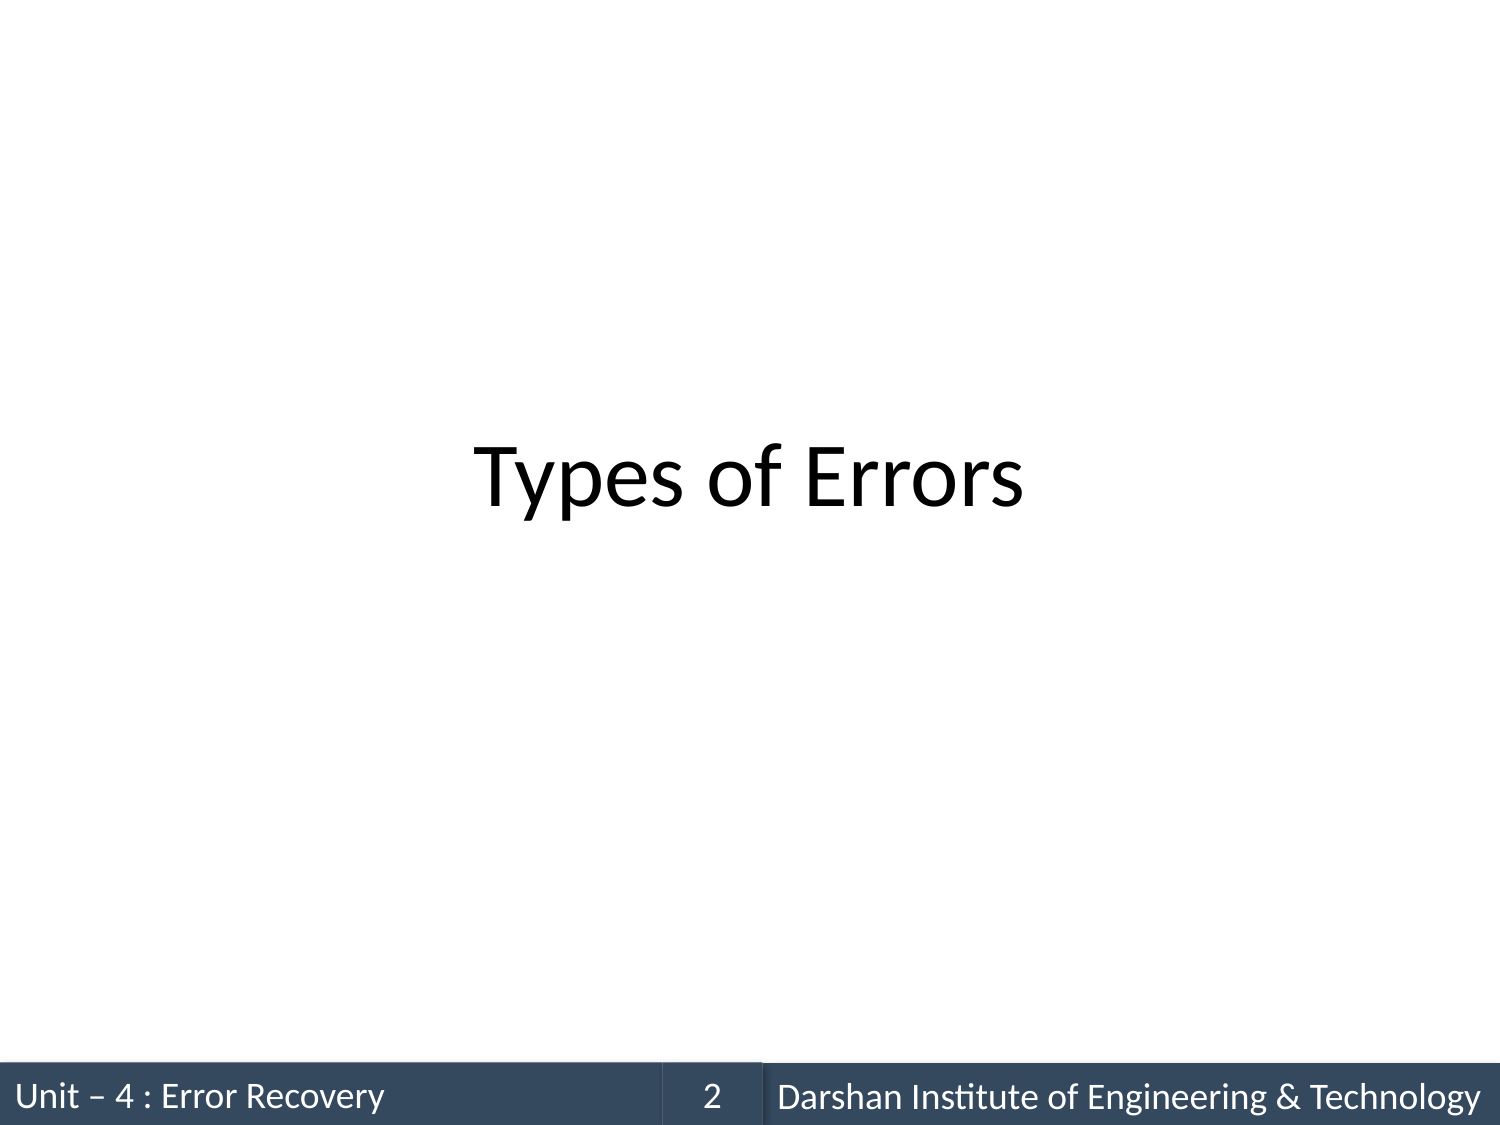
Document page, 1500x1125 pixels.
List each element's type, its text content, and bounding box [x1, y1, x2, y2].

title Types of Errors [112, 349, 1388, 591]
